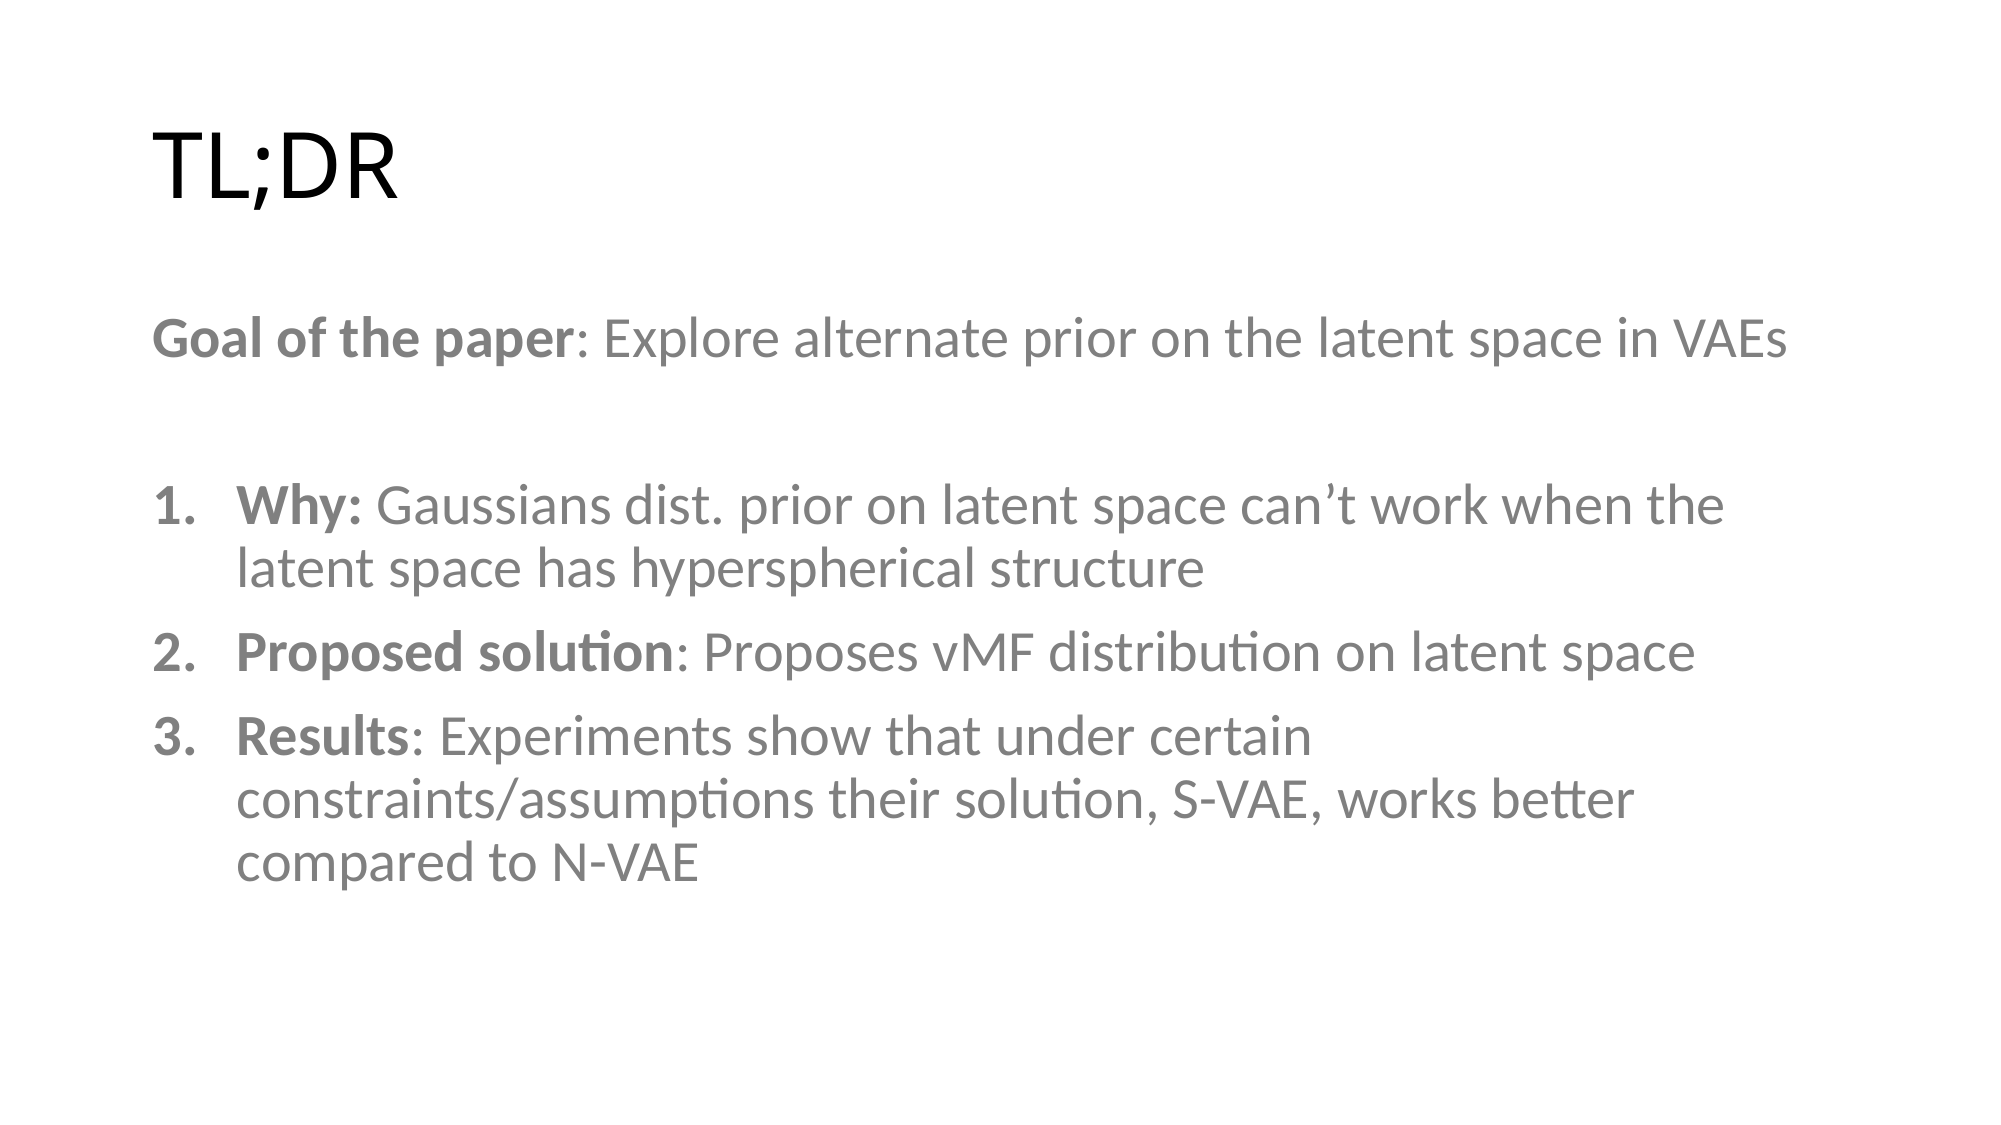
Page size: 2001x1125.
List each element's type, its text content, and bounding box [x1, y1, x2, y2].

list Goal of the paper: Explore alternate prior on the latent space in VAEs Why: Gaussians dist. prior on latent space can’t work when the latent space has hyperspherical structure Proposed solution: Proposes vMF distribution on latent space Results: Experiments show that under certain constraints/assumptions their solution, S-VAE, works better compared to N-VAE [137, 299, 1863, 1014]
title TL;DR [137, 59, 1863, 278]
